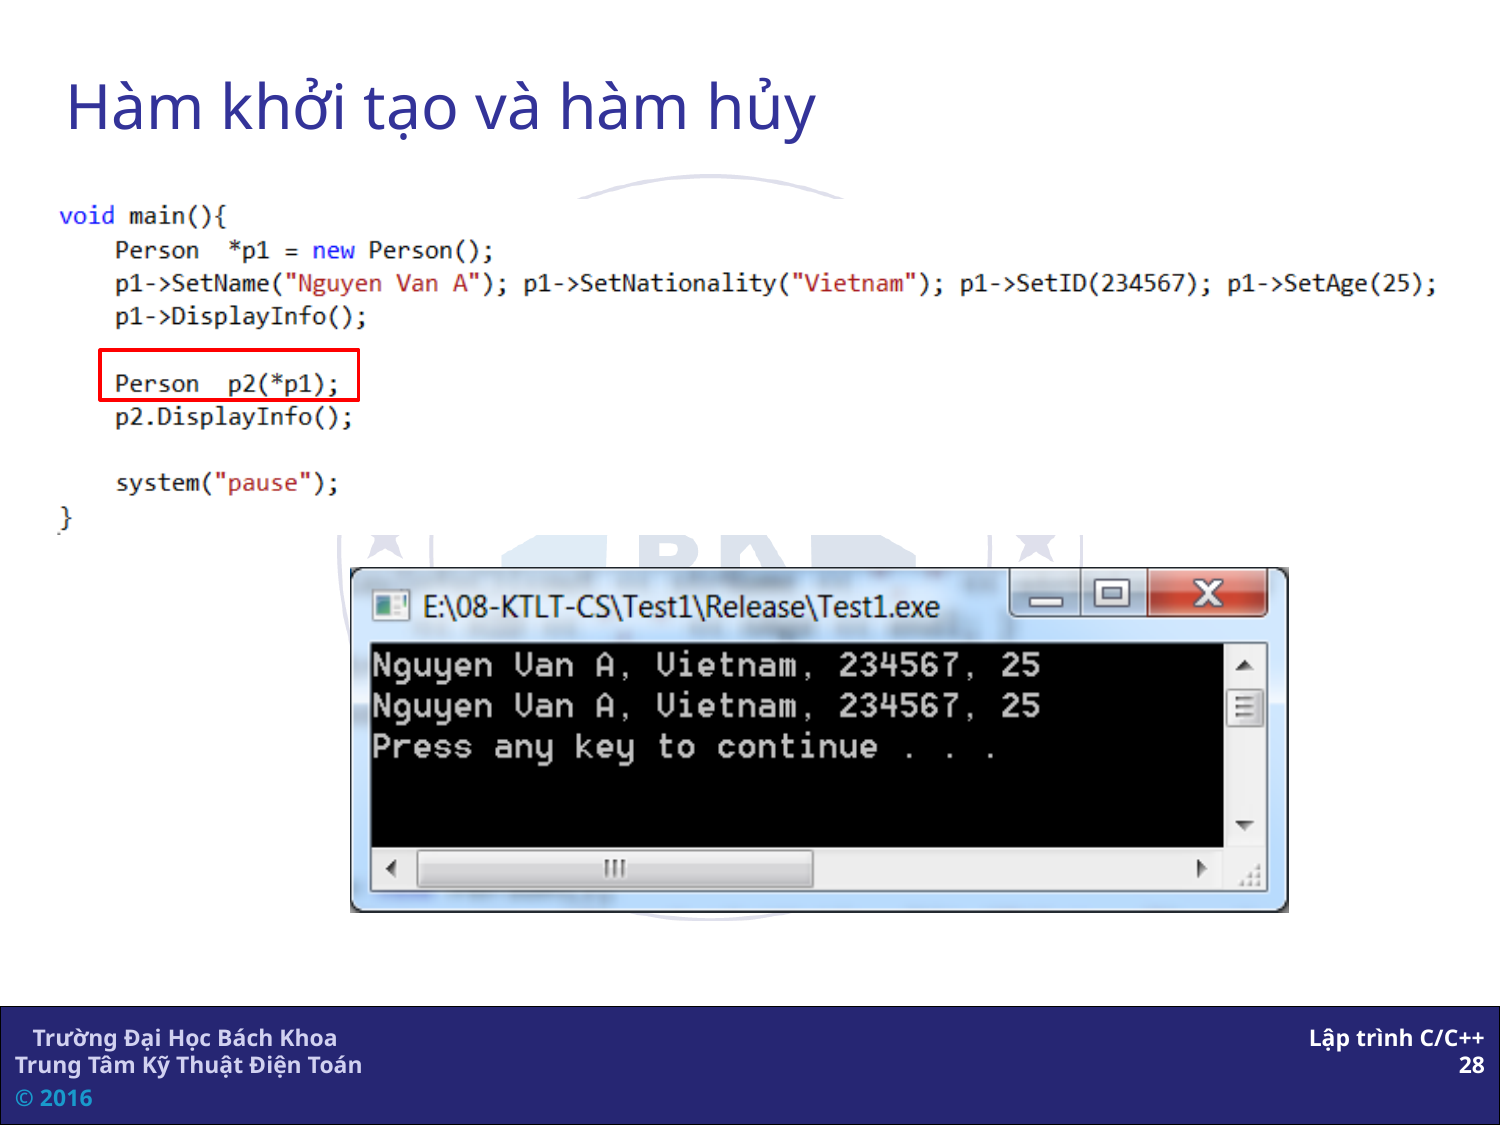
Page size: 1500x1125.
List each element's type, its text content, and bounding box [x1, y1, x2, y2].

picture [56, 174, 1456, 921]
title Hàm khởi tạo và hàm hủy [50, 12, 1463, 150]
